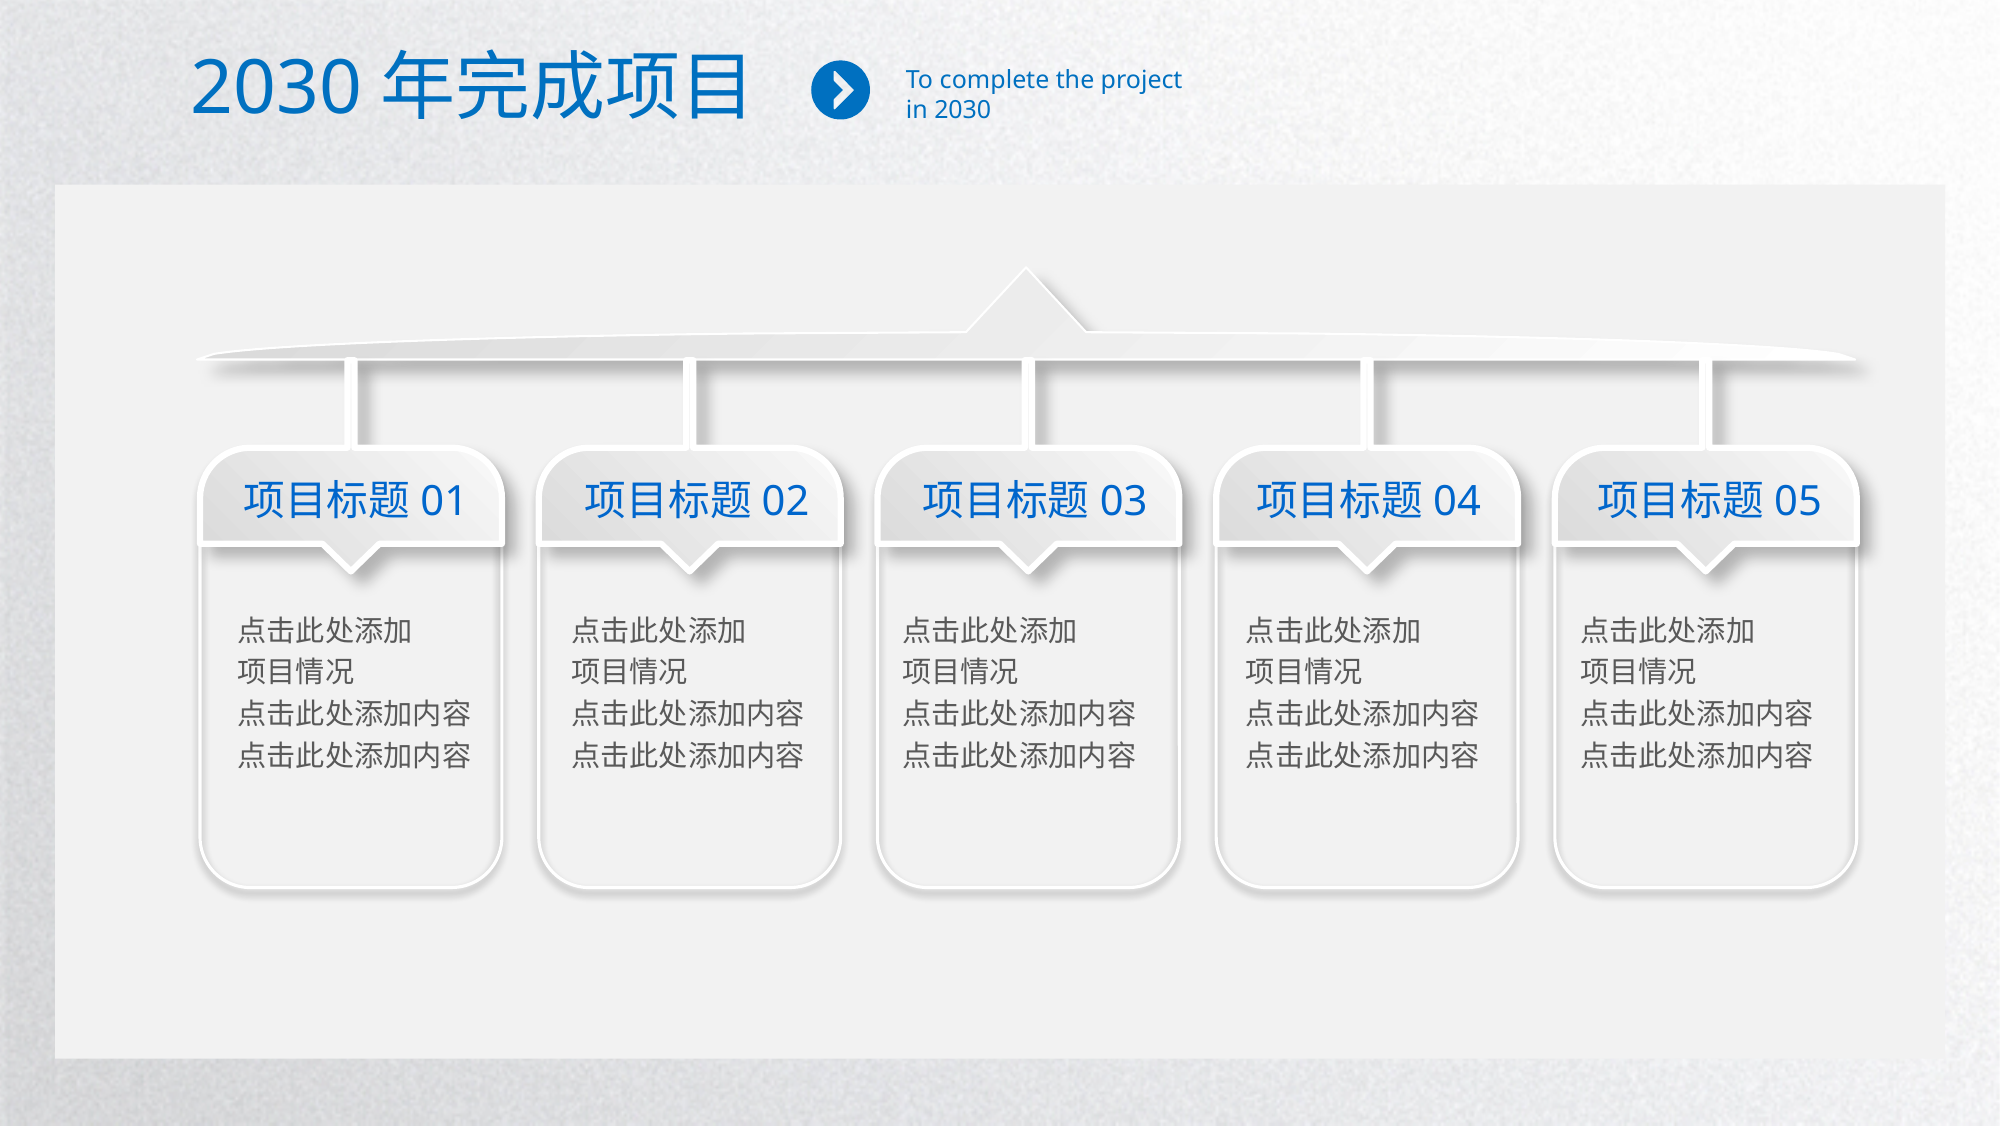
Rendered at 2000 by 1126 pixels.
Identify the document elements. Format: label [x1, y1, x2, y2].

text_box [538, 359, 841, 888]
text_box [55, 184, 1946, 1059]
text_box [199, 359, 503, 888]
text_box [1554, 359, 1857, 888]
text_box [877, 359, 1180, 888]
text_box [201, 267, 1851, 360]
picture [0, 0, 2000, 1126]
text_box [102, 30, 1211, 138]
text_box [1215, 359, 1519, 888]
